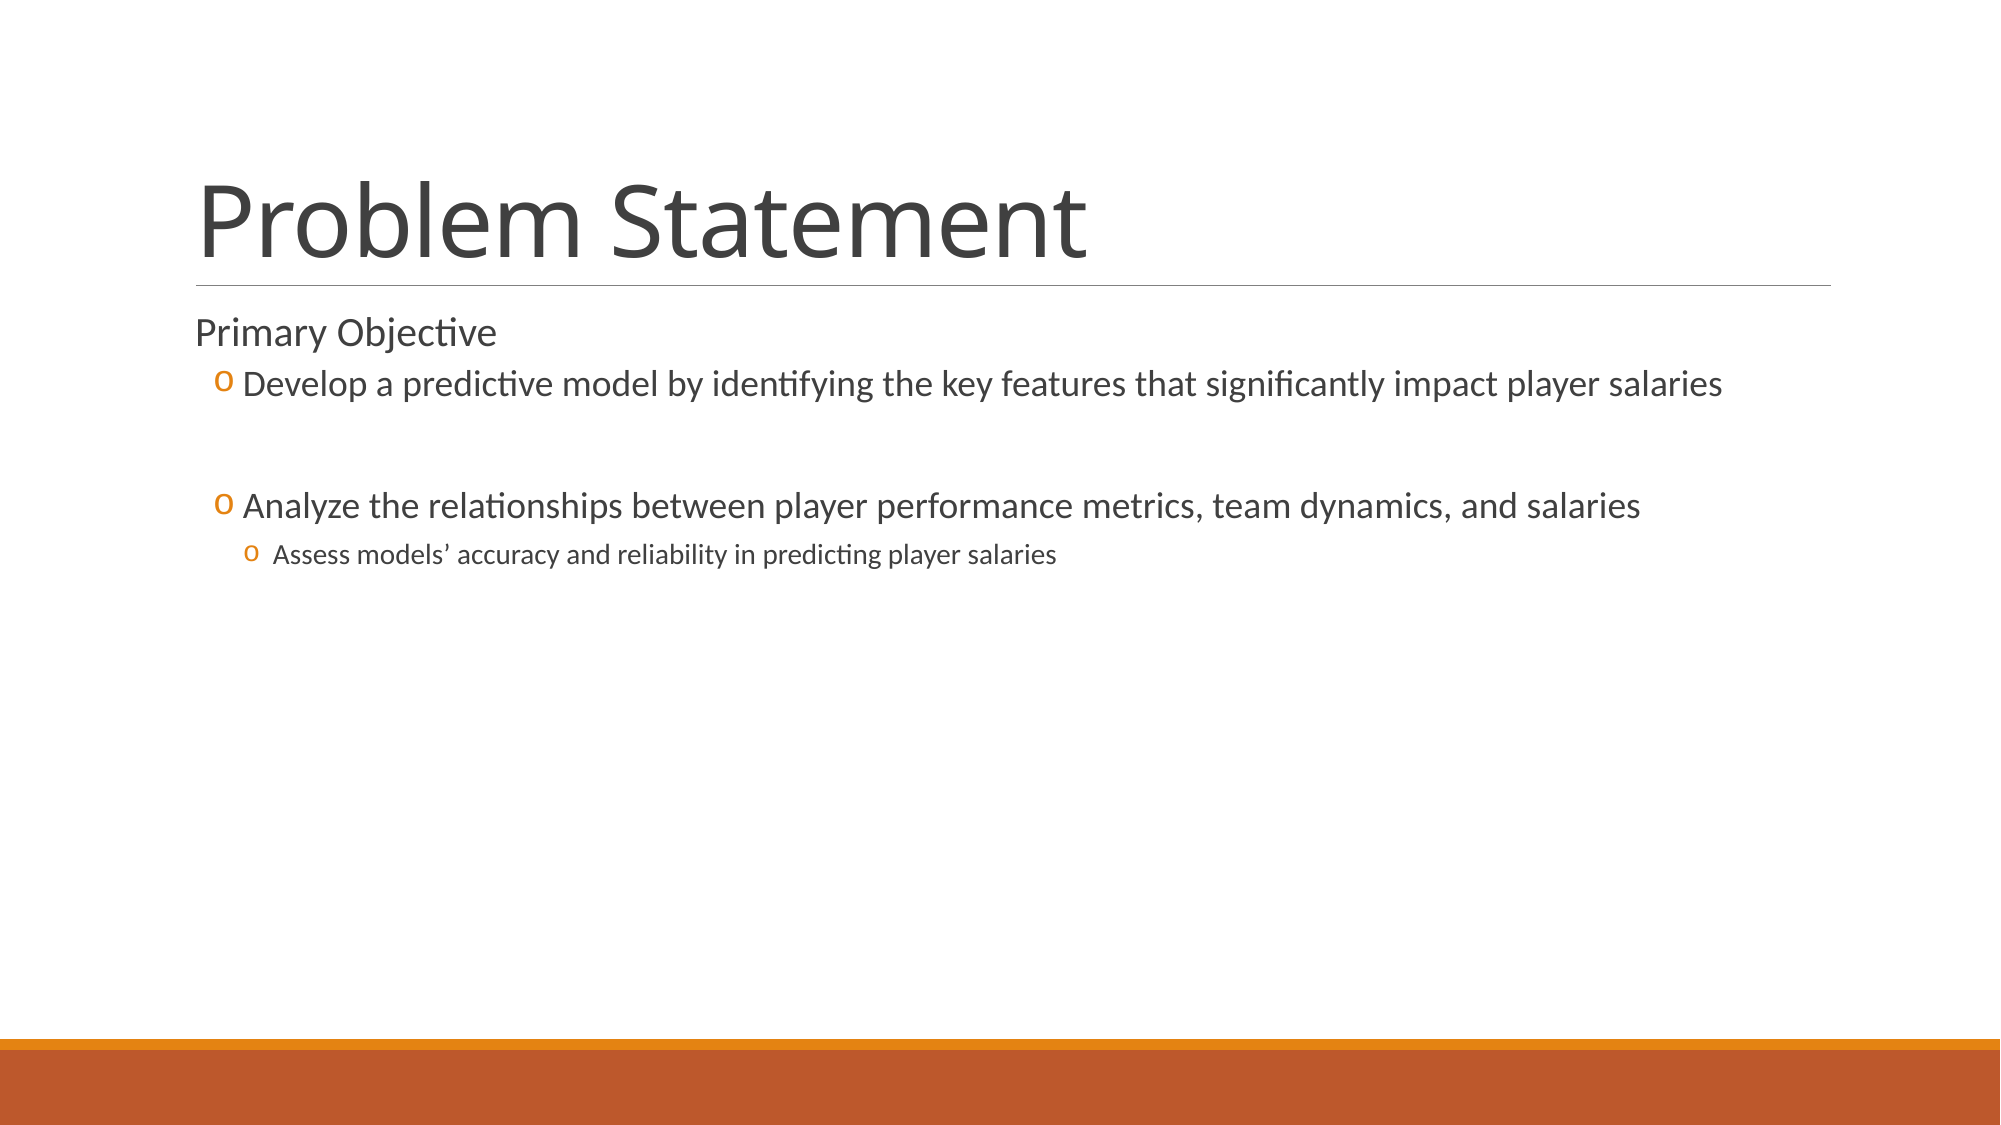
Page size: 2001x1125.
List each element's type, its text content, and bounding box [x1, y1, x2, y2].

list Primary Objective Develop a predictive model by identifying the key features that significantly impact player salaries Analyze the relationships between player performance metrics, team dynamics, and salaries Assess models’ accuracy and reliability in predicting player salaries [180, 302, 1830, 963]
title Problem Statement [180, 47, 1830, 285]
